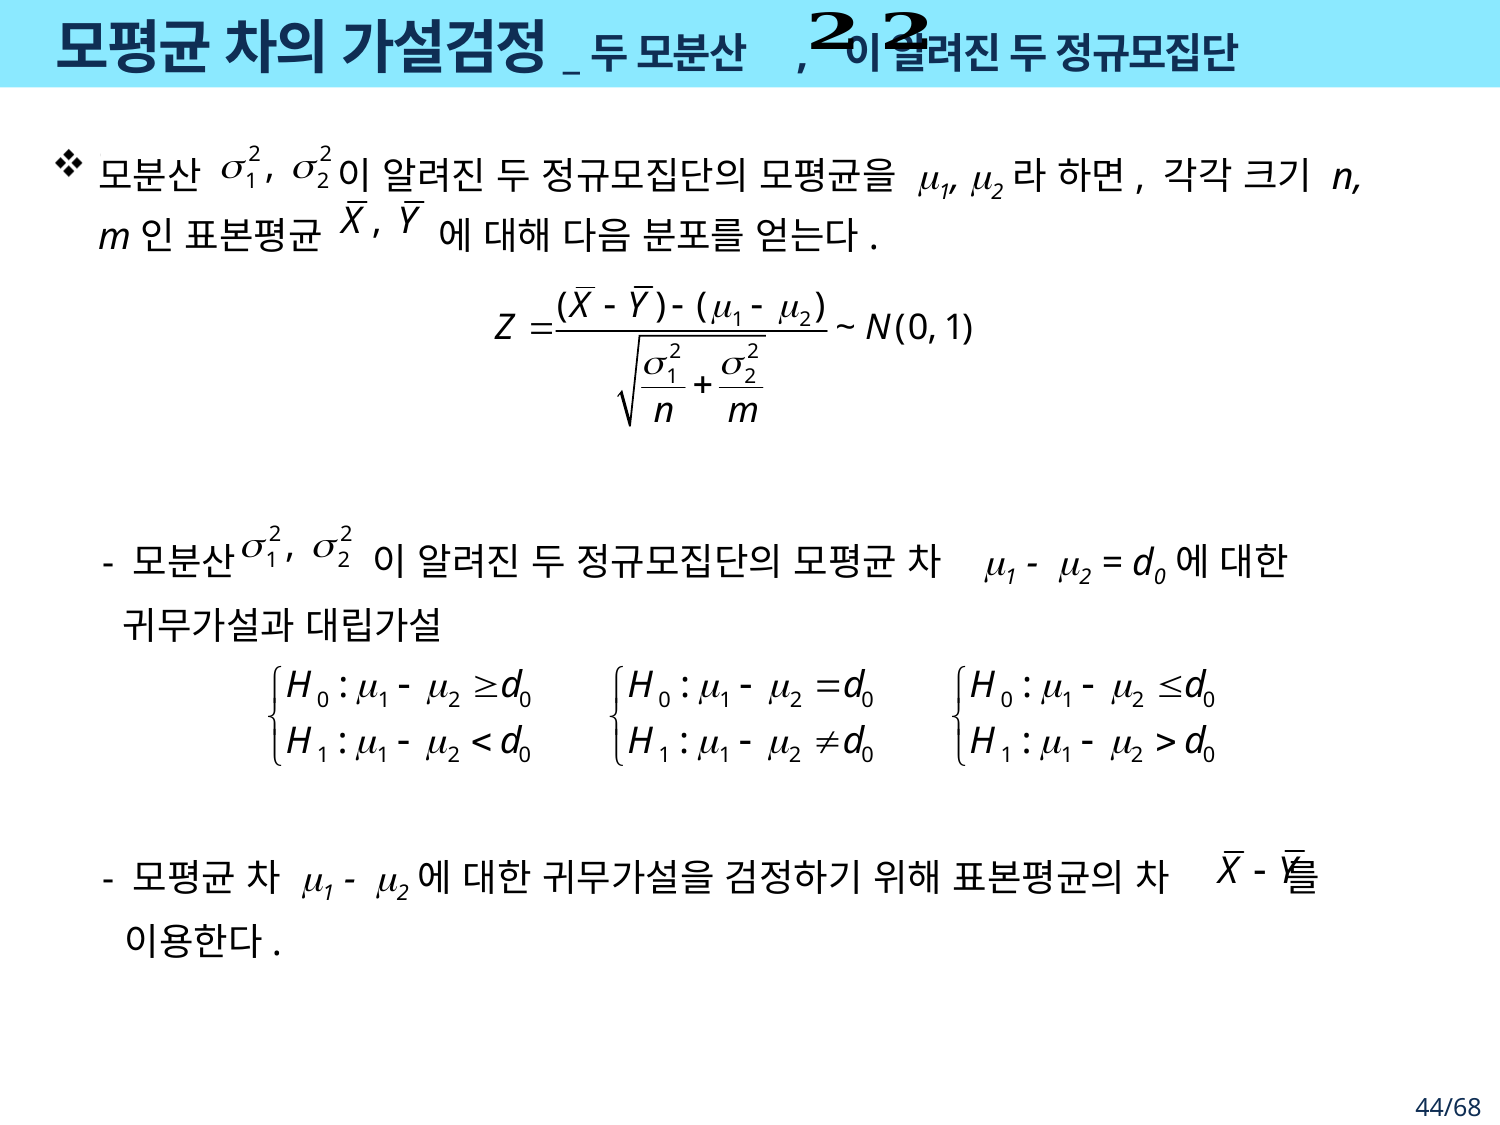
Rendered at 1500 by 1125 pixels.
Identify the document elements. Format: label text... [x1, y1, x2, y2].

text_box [335, 193, 434, 253]
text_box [259, 657, 1225, 776]
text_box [215, 138, 339, 198]
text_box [236, 517, 360, 577]
picture [30, 130, 101, 189]
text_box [489, 277, 980, 435]
text_box 모분산 이 알려진 두 정규모집단의 모평균을 m1, m2라 하면, 각각 크기 n, m인 표본평균 에 대해 다음 분포를 얻는다. [83, 134, 1420, 265]
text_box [1212, 842, 1314, 890]
text_box - 모분산 이 알려진 두 정규모집단의 모평균 차 m1 - m2 = d0에 대한 귀무가설과 대립가설 [87, 515, 1435, 655]
text_box - 모평균 차 m1 - m2에 대한 귀무가설을 검정하기 위해 표본평균의 차 를 이용한다. [87, 830, 1435, 971]
